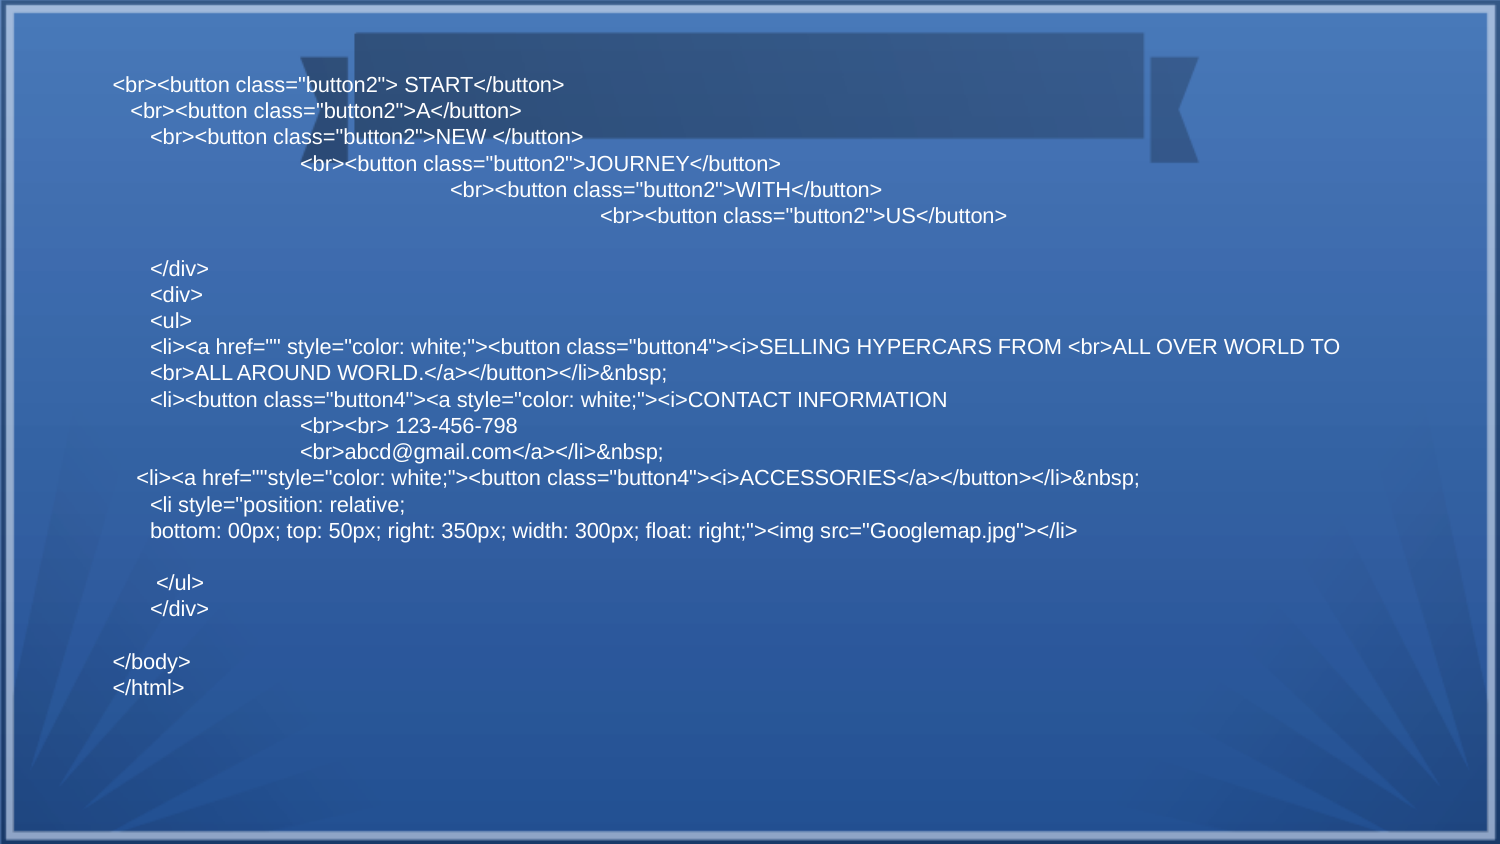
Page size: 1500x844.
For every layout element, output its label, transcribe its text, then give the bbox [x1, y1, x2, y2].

subtitle <br><button class="button2"> START</button> <br><button class="button2">A</button> <br><button class="button2">NEW </button> <br><button class="button2">JOURNEY</button> <br><button class="button2">WITH</button> <br><button class="button2">US</button> </div> <div> <ul> <li><a href="" style="color: white;"><button class="button4"><i>SELLING HYPERCARS FROM <br>ALL OVER WORLD TO <br>ALL AROUND WORLD.</a></button></li>&nbsp; <li><button class="button4"><a style="color: white;"><i>CONTACT INFORMATION <br><br> 123-456-798 <br>abcd@gmail.com</a></li>&nbsp; <li><a href=""style="color: white;"><button class="button4"><i>ACCESSORIES</a></button></li>&nbsp; <li style="position: relative; bottom: 00px; top: 50px; right: 350px; width: 300px; float: right;"><img src="Googlemap.jpg"></li> </ul> </div> </body> </html> [74, 46, 1426, 769]
picture [0, 0, 1500, 844]
